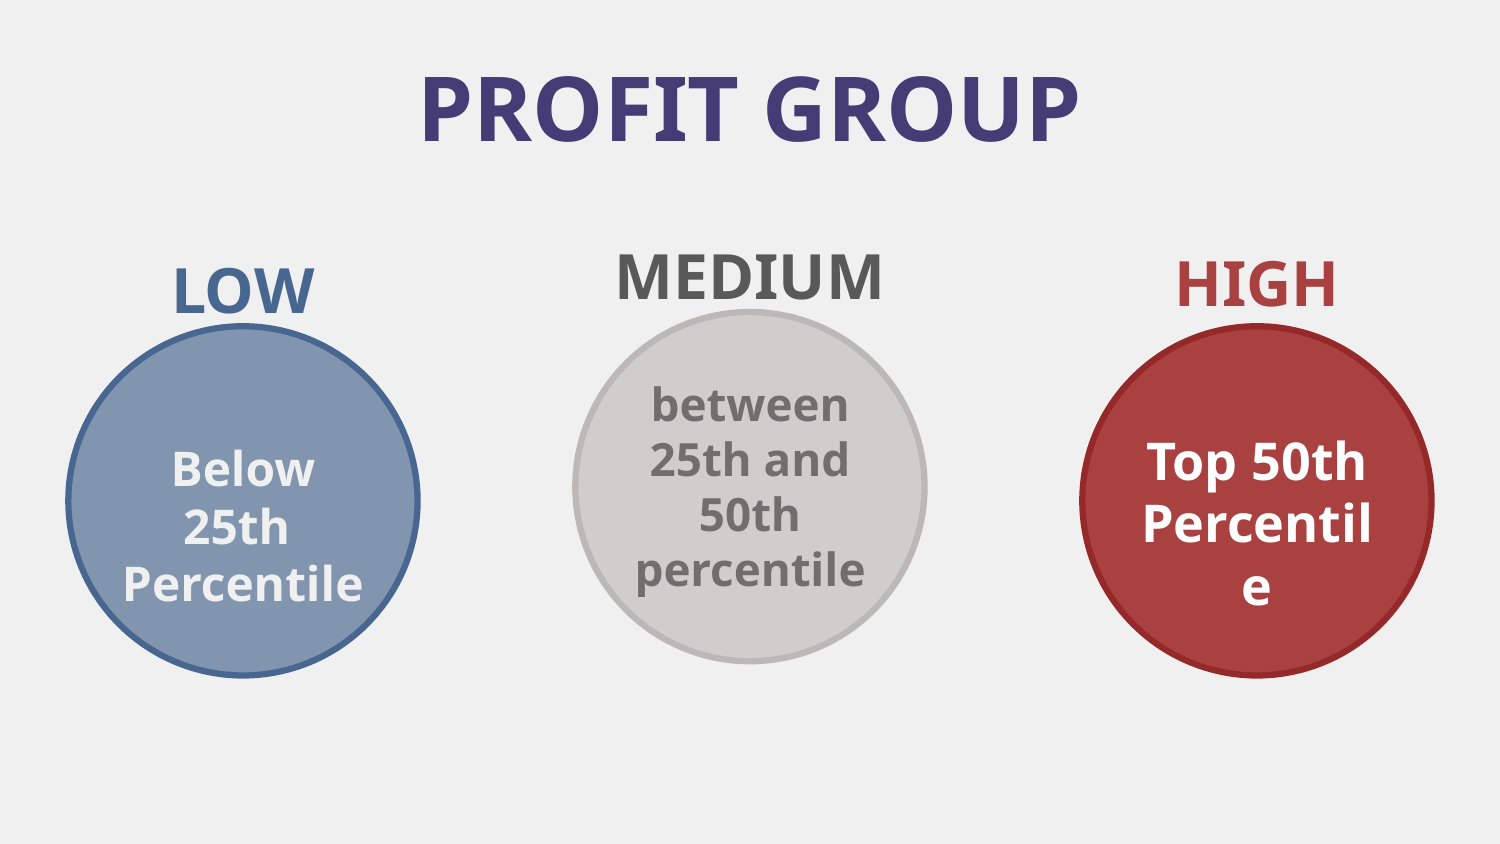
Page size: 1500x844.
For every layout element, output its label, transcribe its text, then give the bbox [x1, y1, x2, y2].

text_box LOW [136, 236, 350, 327]
text_box [629, 312, 871, 360]
title PROFIT GROUP [51, 38, 1449, 173]
text_box [575, 390, 925, 662]
text_box HIGH [1150, 229, 1364, 319]
text_box MEDIUM [597, 221, 903, 312]
text_box Top 50th Percentile [1111, 412, 1403, 525]
text_box [68, 327, 418, 676]
text_box Below 25th Percentile [97, 423, 389, 536]
text_box between 25th and 50th percentile [604, 360, 896, 473]
text_box [1082, 326, 1432, 676]
